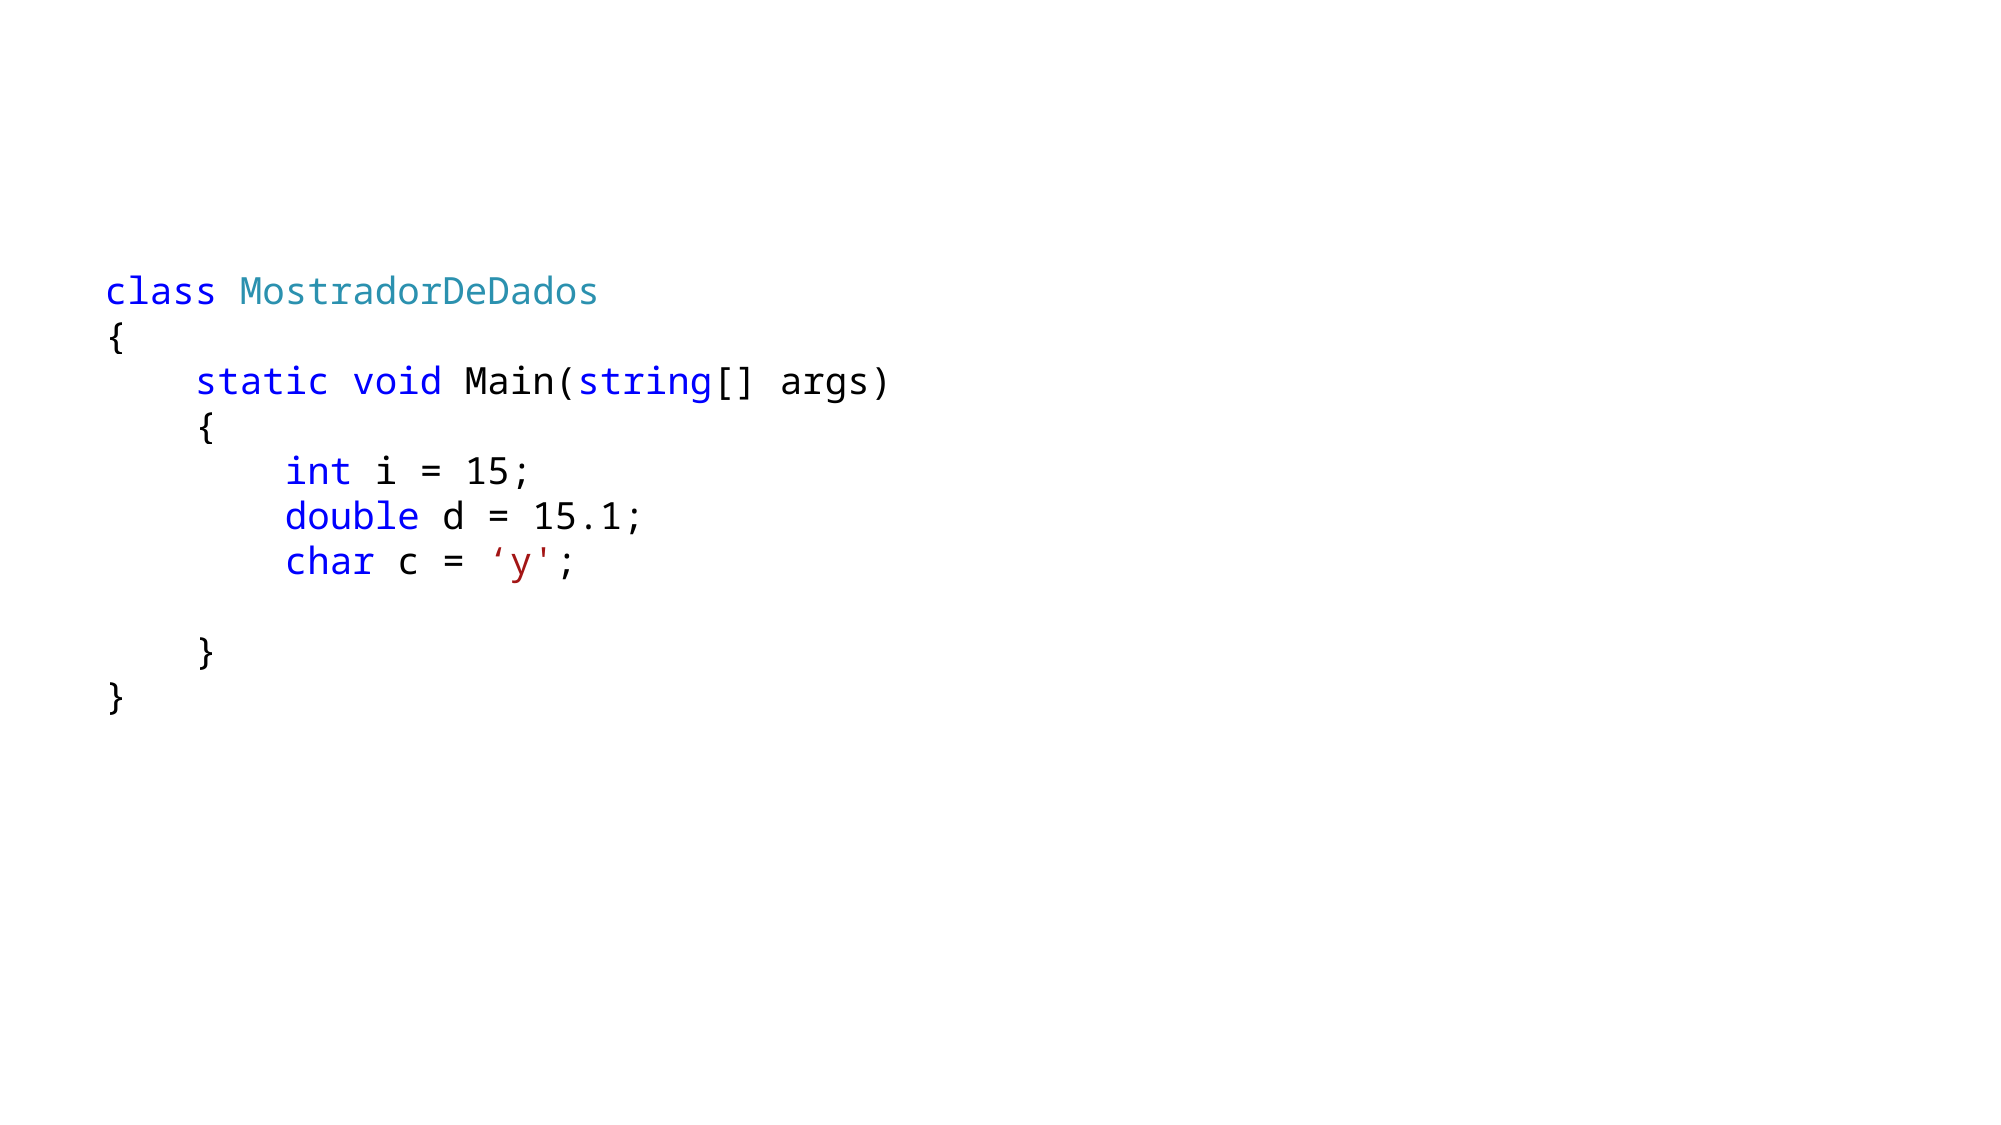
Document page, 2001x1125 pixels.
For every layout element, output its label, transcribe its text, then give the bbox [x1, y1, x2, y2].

text_box class MostradorDeDados { static void Main(string[] args) { int i = 15; double d = 15.1; char c = ‘y'; } } [0, 259, 1707, 725]
